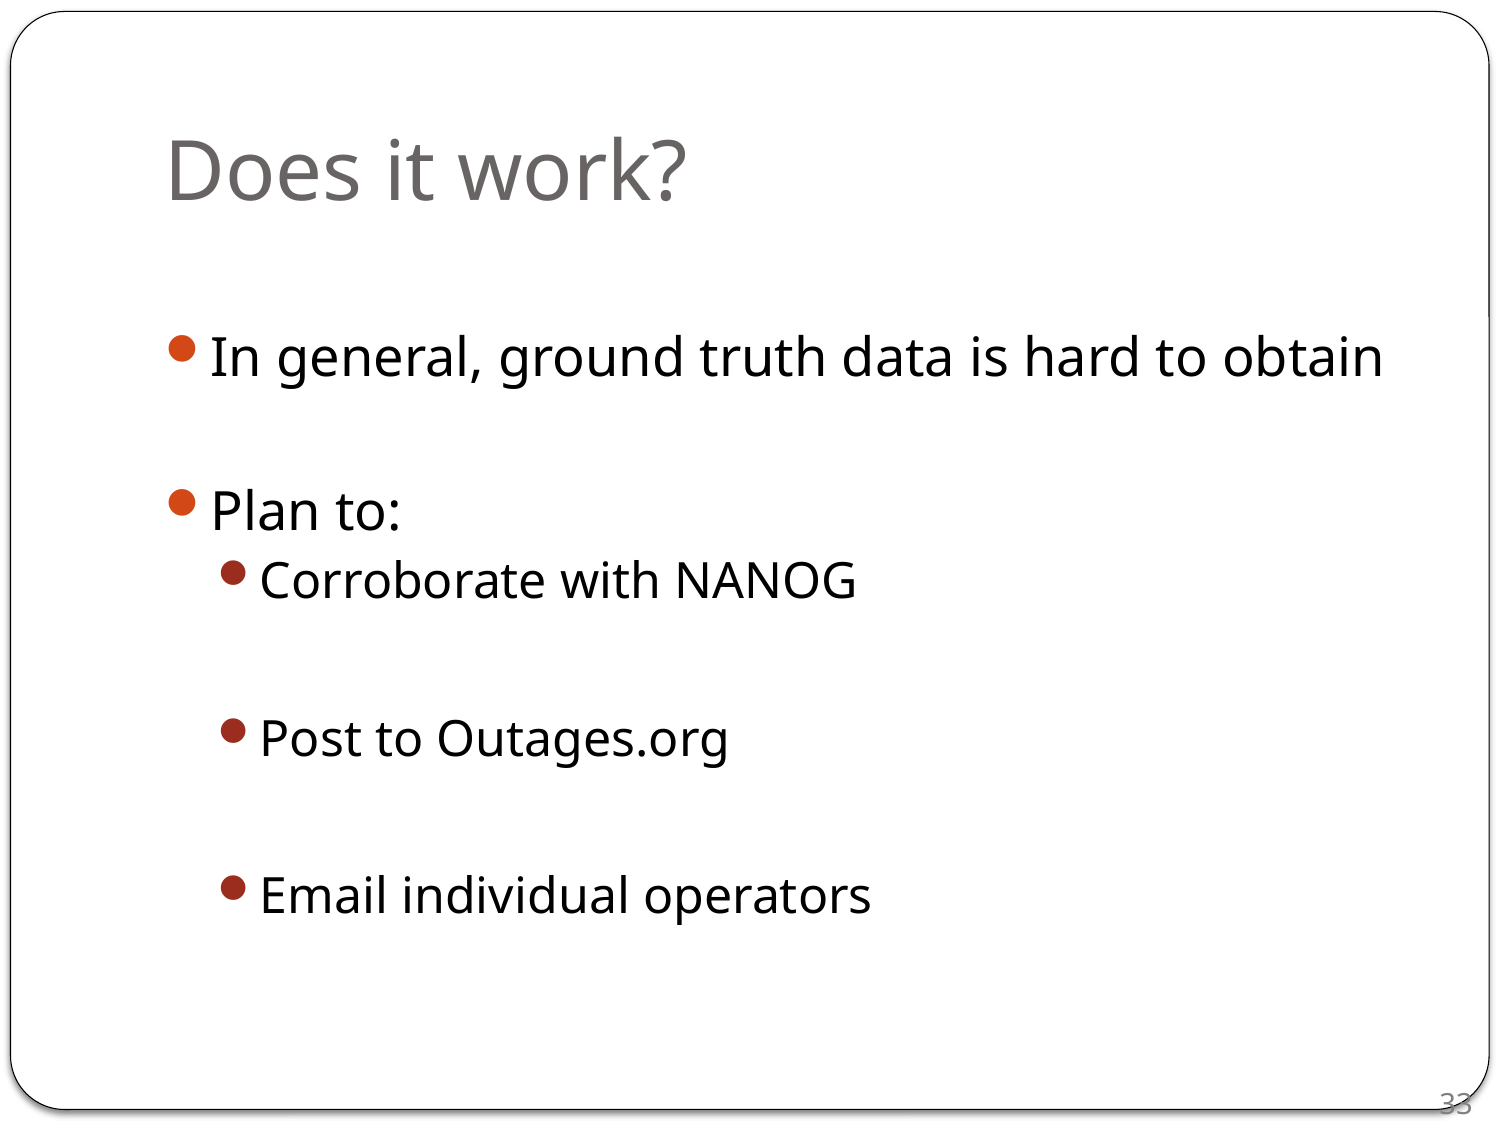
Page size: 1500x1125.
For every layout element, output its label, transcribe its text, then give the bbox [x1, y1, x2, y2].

list In general, ground truth data is hard to obtain Plan to: Corroborate with NANOG Post to Outages.org Email individual operators [150, 237, 1425, 988]
title Does it work? [150, 45, 1425, 233]
